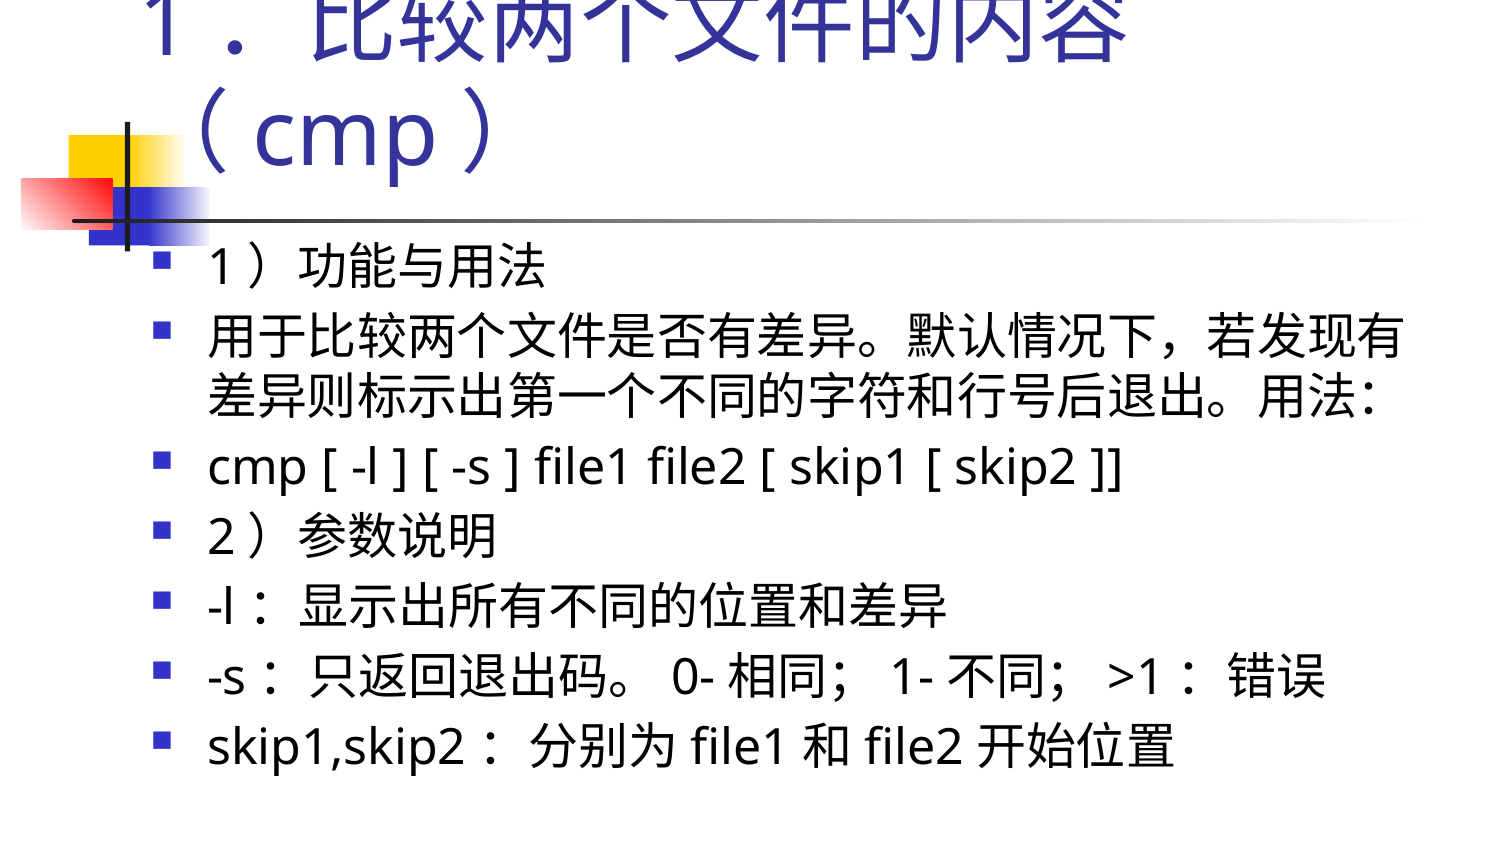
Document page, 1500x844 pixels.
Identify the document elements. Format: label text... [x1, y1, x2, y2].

list 1）功能与用法 用于比较两个文件是否有差异。默认情况下，若发现有差异则标示出第一个不同的字符和行号后退出。用法： cmp [ -l ] [ -s ] file1 file2 [ skip1 [ skip2 ]] 2）参数说明 -l：显示出所有不同的位置和差异 -s：只返回退出码。0-相同；1-不同；>1：错误 skip1,skip2：分别为file1和file2开始位置 [135, 226, 1469, 768]
title 1．比较两个文件的内容（cmp） [123, 49, 1462, 192]
